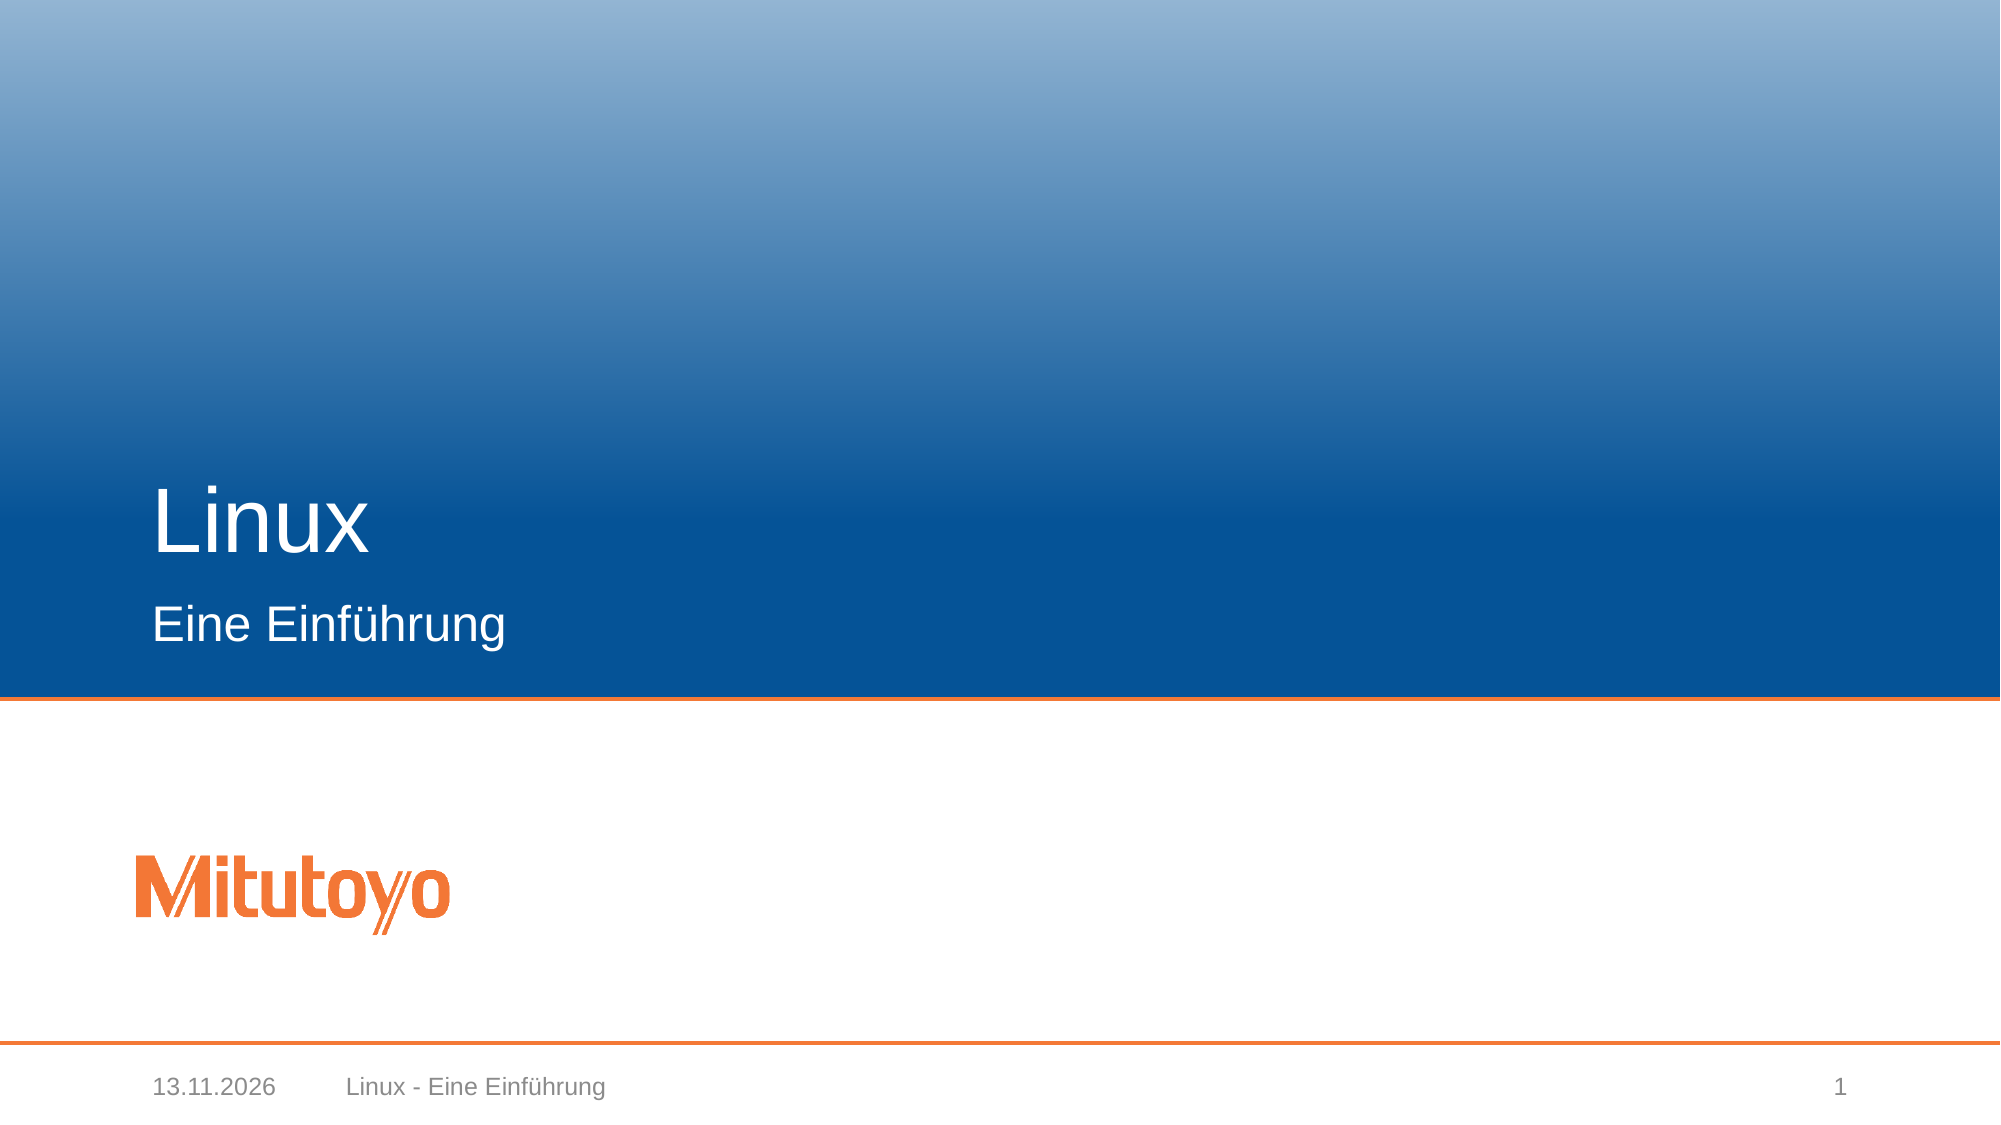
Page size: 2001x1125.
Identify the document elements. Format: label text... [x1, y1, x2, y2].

slide_number 1 [1743, 1055, 1863, 1116]
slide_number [137, 1055, 313, 1116]
title Linux [136, 188, 1863, 580]
subtitle Eine Einführung [136, 590, 1863, 700]
picture [111, 836, 469, 944]
footer Linux - Eine Einführung [330, 1055, 1721, 1116]
